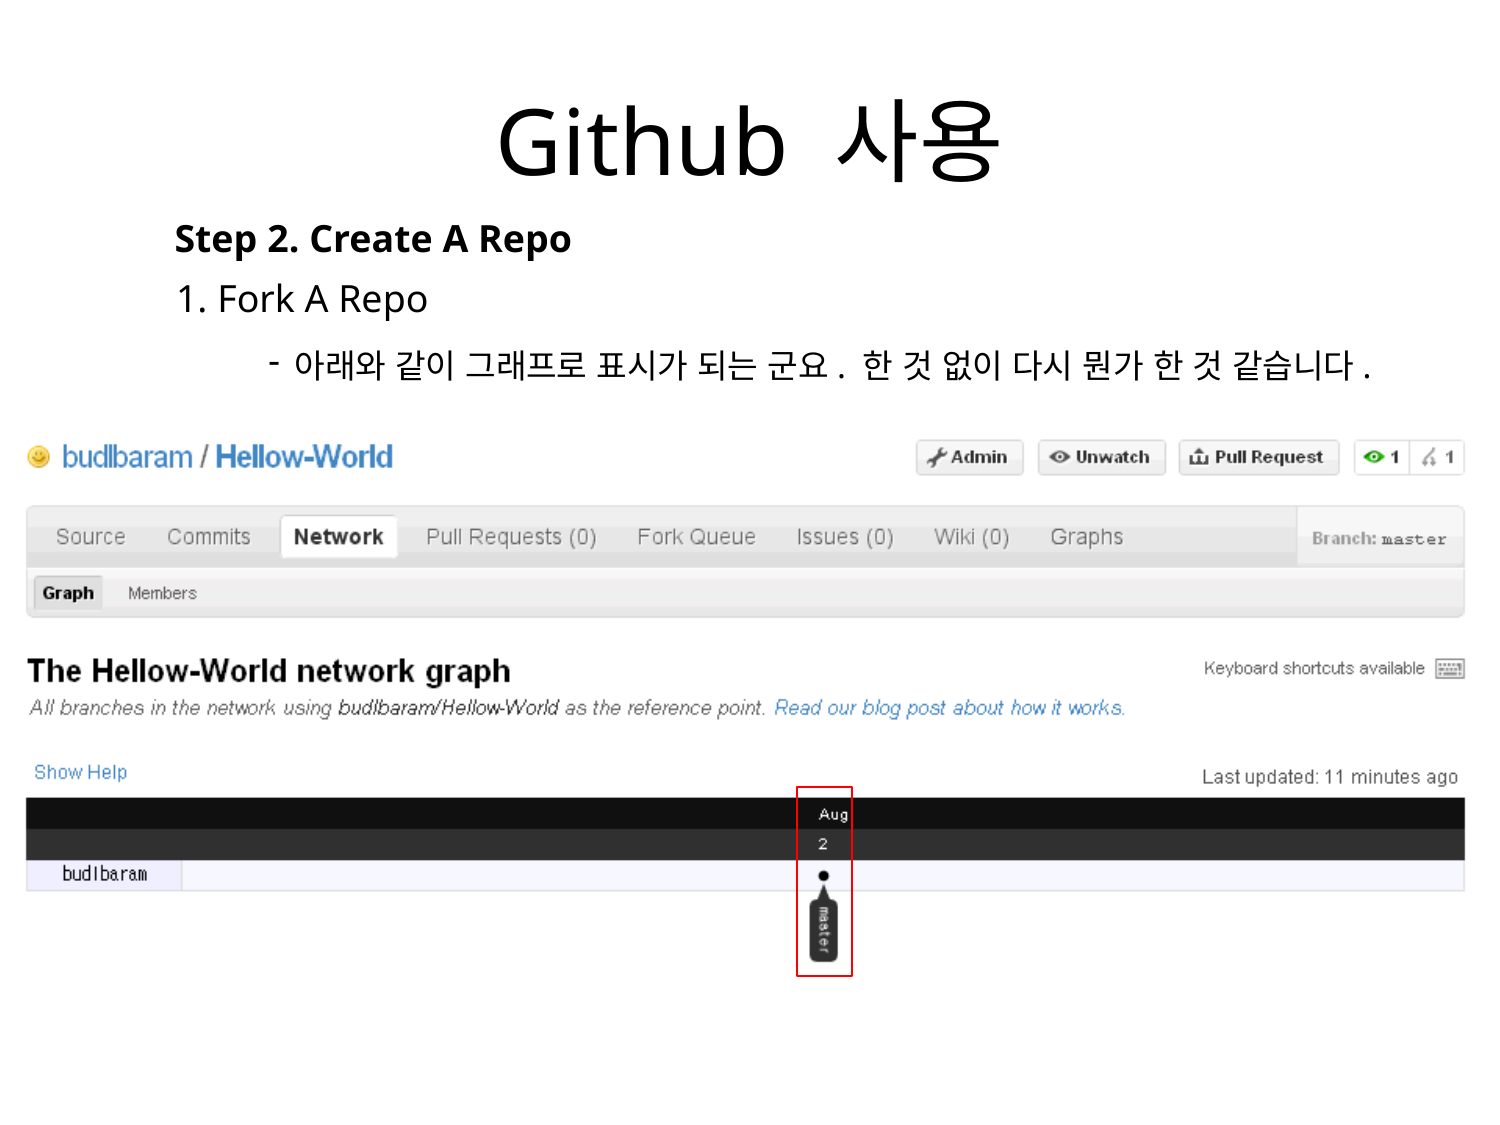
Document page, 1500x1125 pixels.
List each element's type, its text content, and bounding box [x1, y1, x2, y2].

title Github 사용 [75, 45, 1425, 233]
text_box Step 2. Create A Repo [159, 208, 588, 268]
text_box 아래와 같이 그래프로 표시가 되는 군요. 한 것 없이 다시 뭔가 한 것 같습니다. [253, 338, 1387, 393]
text_box 1. Fork A Repo [161, 268, 444, 327]
picture [17, 432, 1473, 971]
